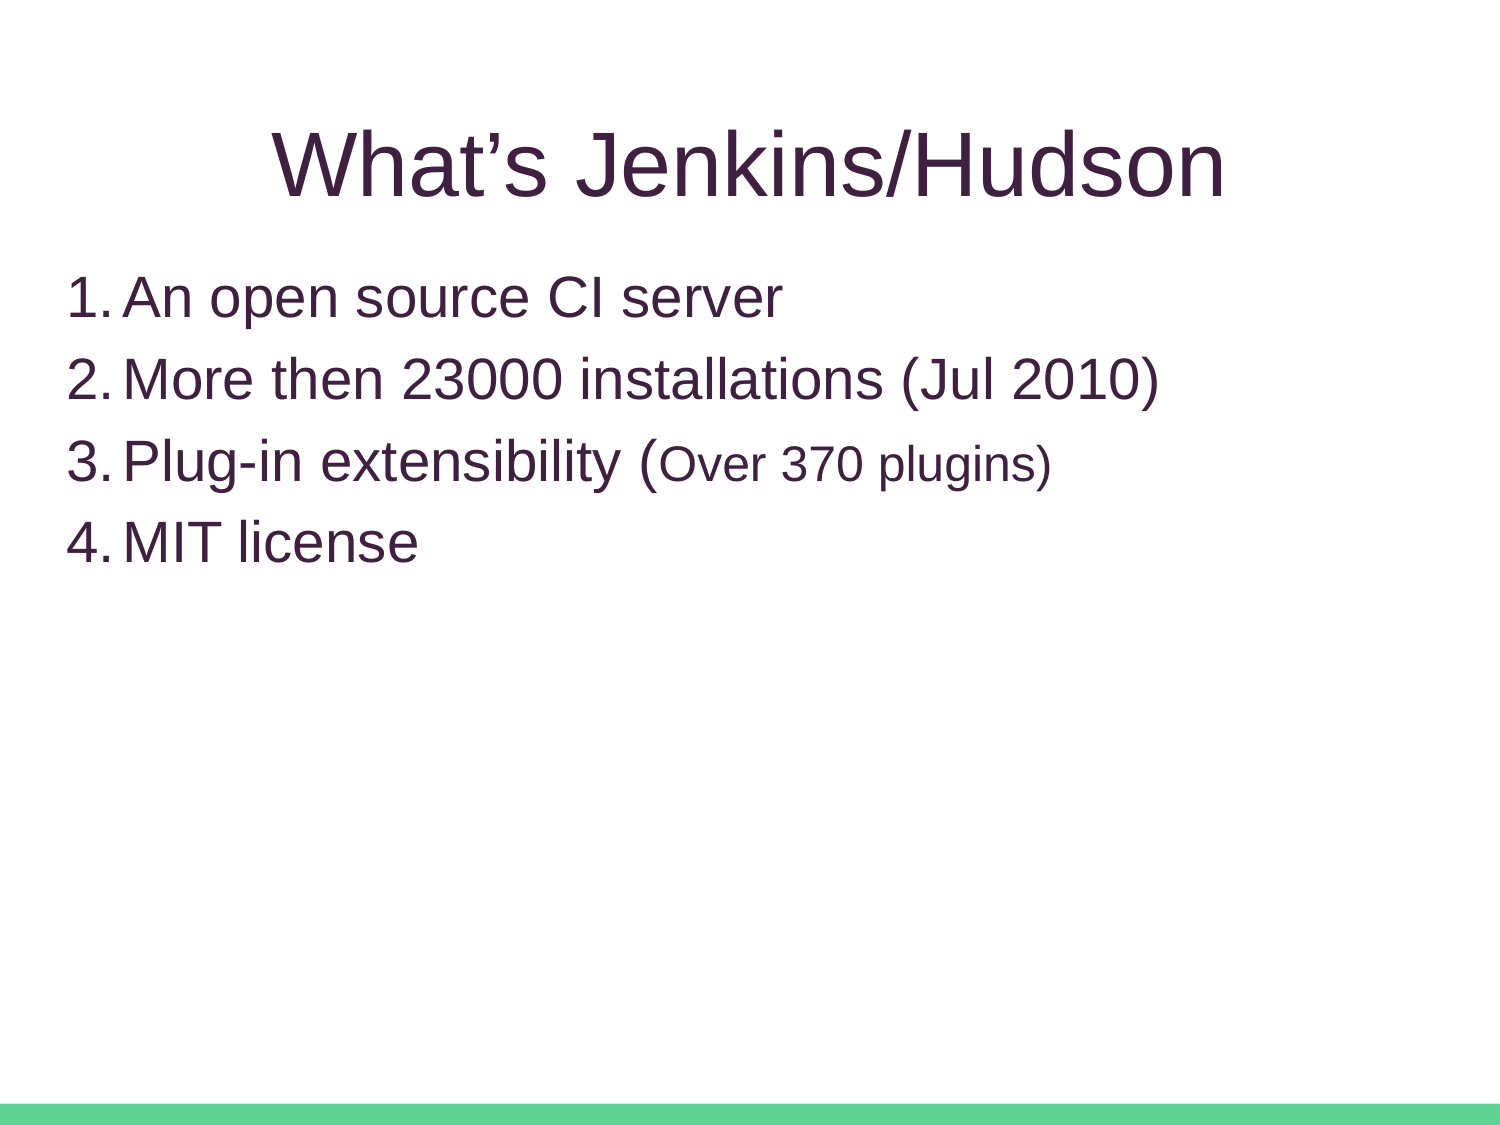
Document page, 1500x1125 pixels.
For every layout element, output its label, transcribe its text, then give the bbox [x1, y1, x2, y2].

title What’s Jenkins/Hudson [51, 97, 1449, 223]
list An open source CI server More then 23000 installations (Jul 2010) Plug-in extensibility (Over 370 plugins) MIT license [51, 252, 1449, 1000]
